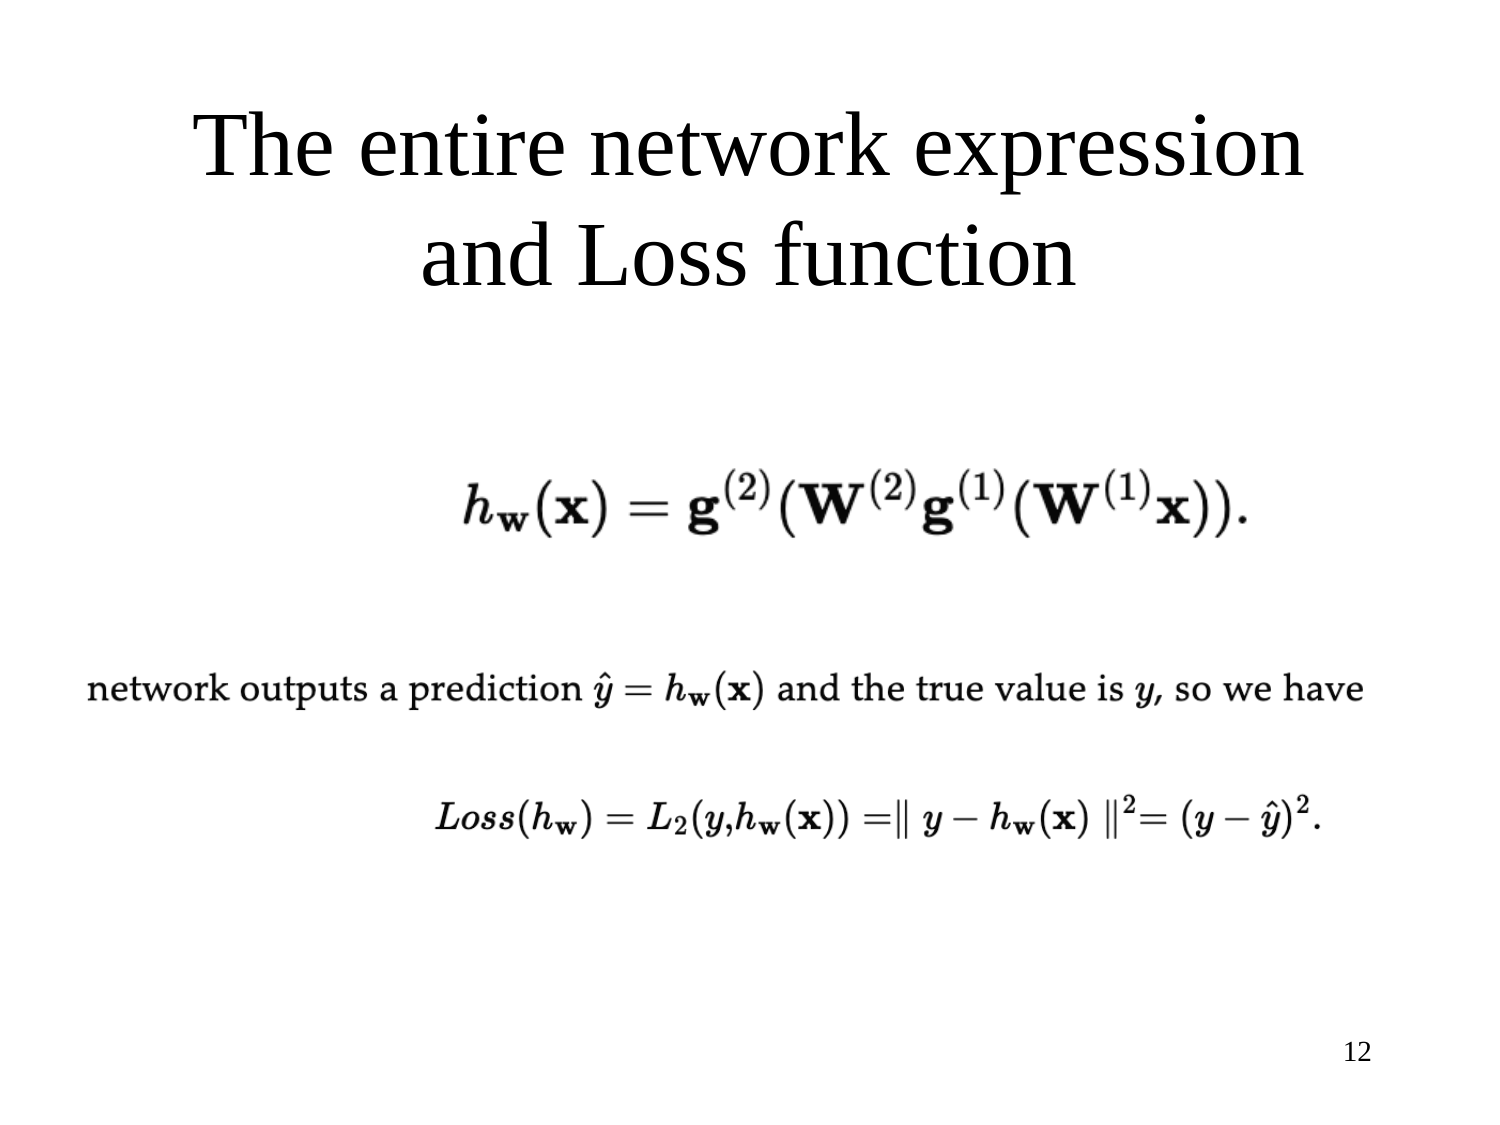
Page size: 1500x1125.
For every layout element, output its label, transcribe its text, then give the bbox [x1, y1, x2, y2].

title The entire network expression and Loss function [112, 99, 1388, 288]
picture [43, 650, 1457, 901]
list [374, 374, 1300, 601]
slide_number 12 [1074, 1024, 1388, 1101]
